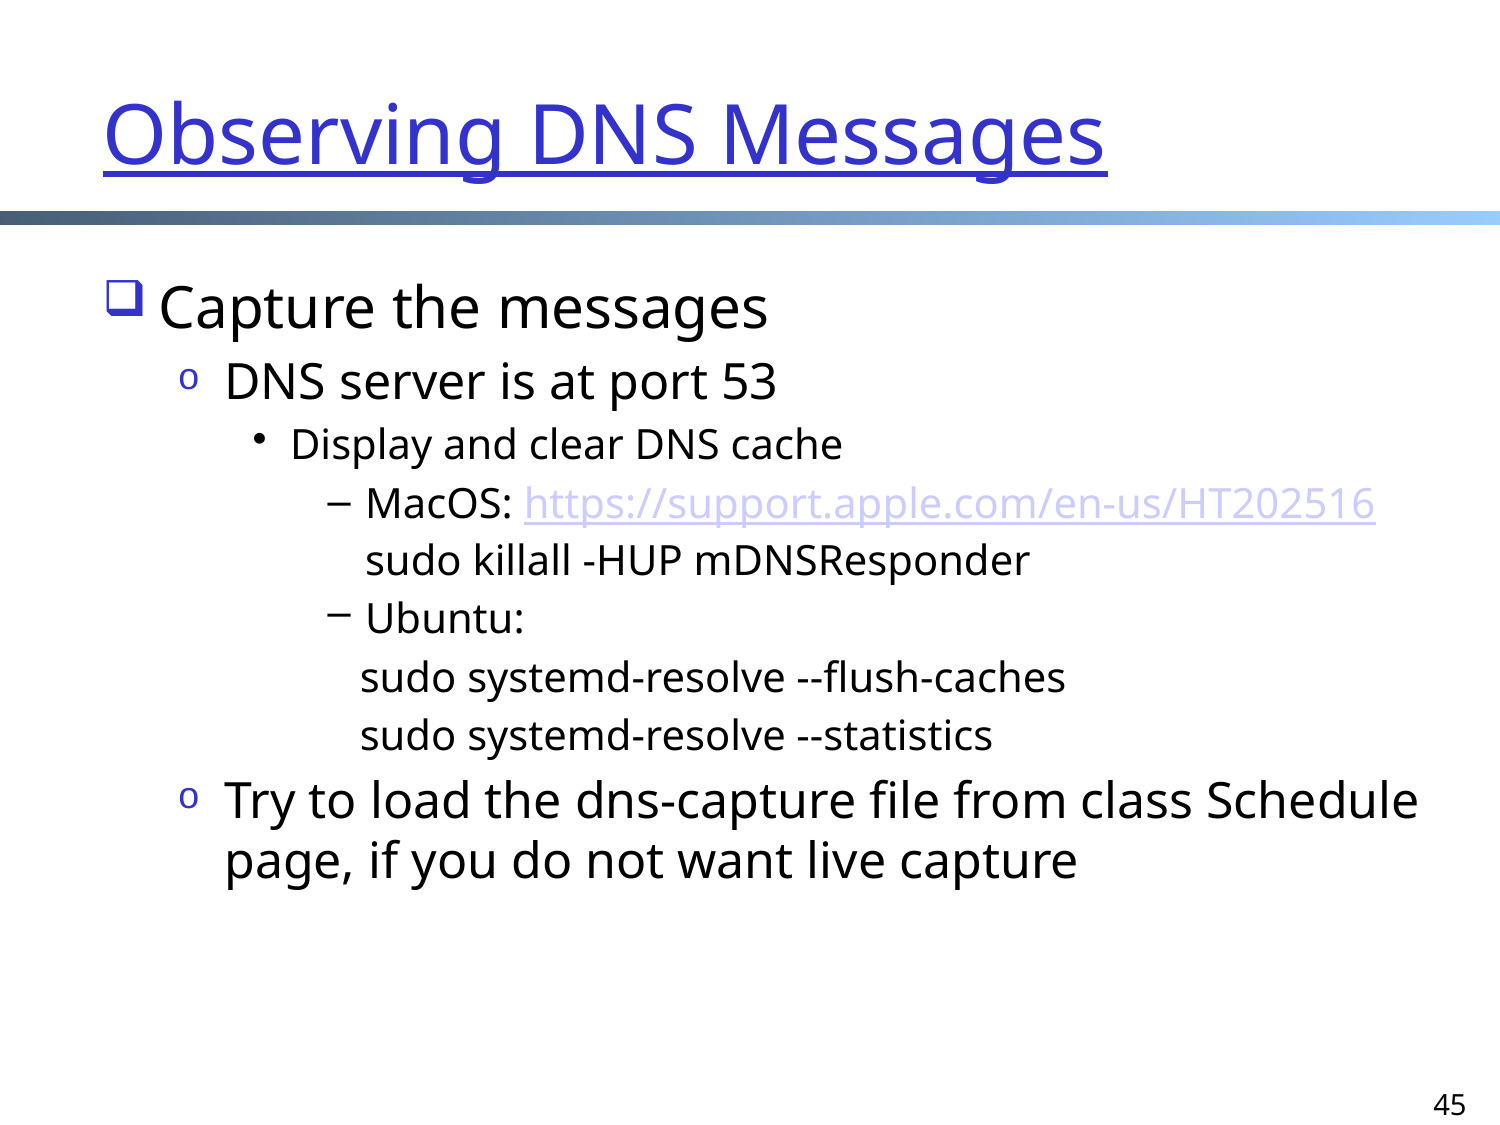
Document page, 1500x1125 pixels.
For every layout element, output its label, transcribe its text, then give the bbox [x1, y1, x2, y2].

title Observing DNS Messages [87, 37, 1363, 225]
slide_number 45 [1406, 1078, 1482, 1125]
list Capture the messages DNS server is at port 53 Display and clear DNS cache MacOS: https://support.apple.com/en-us/HT202516 sudo killall -HUP mDNSResponder Ubuntu: sudo systemd-resolve --flush-caches sudo systemd-resolve --statistics Try to load the dns-capture file from class Schedule page, if you do not want live capture [87, 262, 1482, 1025]
